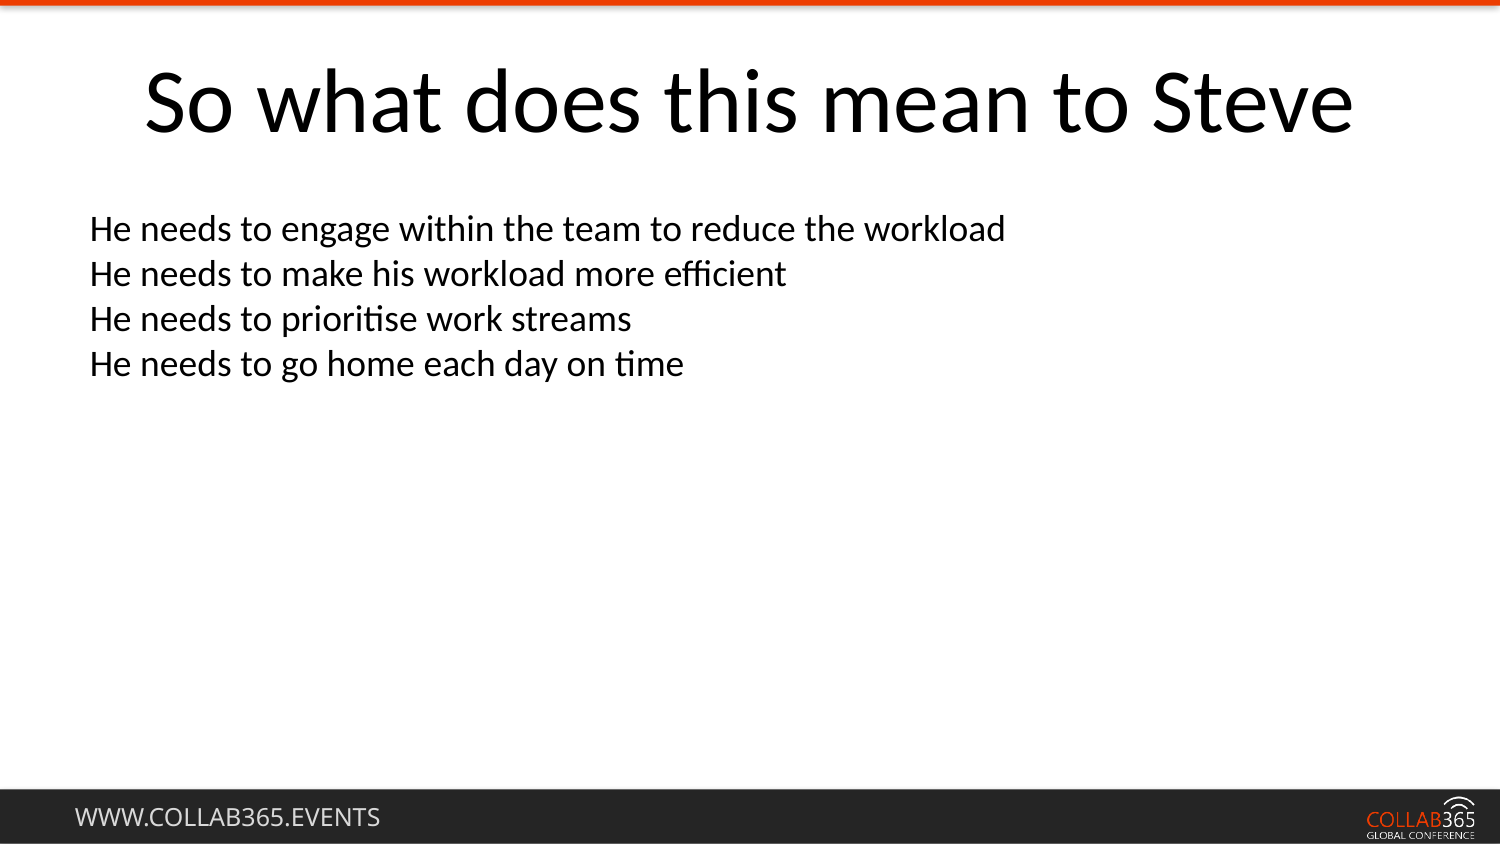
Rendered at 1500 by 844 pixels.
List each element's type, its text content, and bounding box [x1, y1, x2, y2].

picture [1367, 796, 1475, 839]
title So what does this mean to Steve [75, 33, 1425, 175]
list He needs to engage within the team to reduce the workload He needs to make his workload more efficient He needs to prioritise work streams He needs to go home each day on time [75, 196, 1425, 754]
